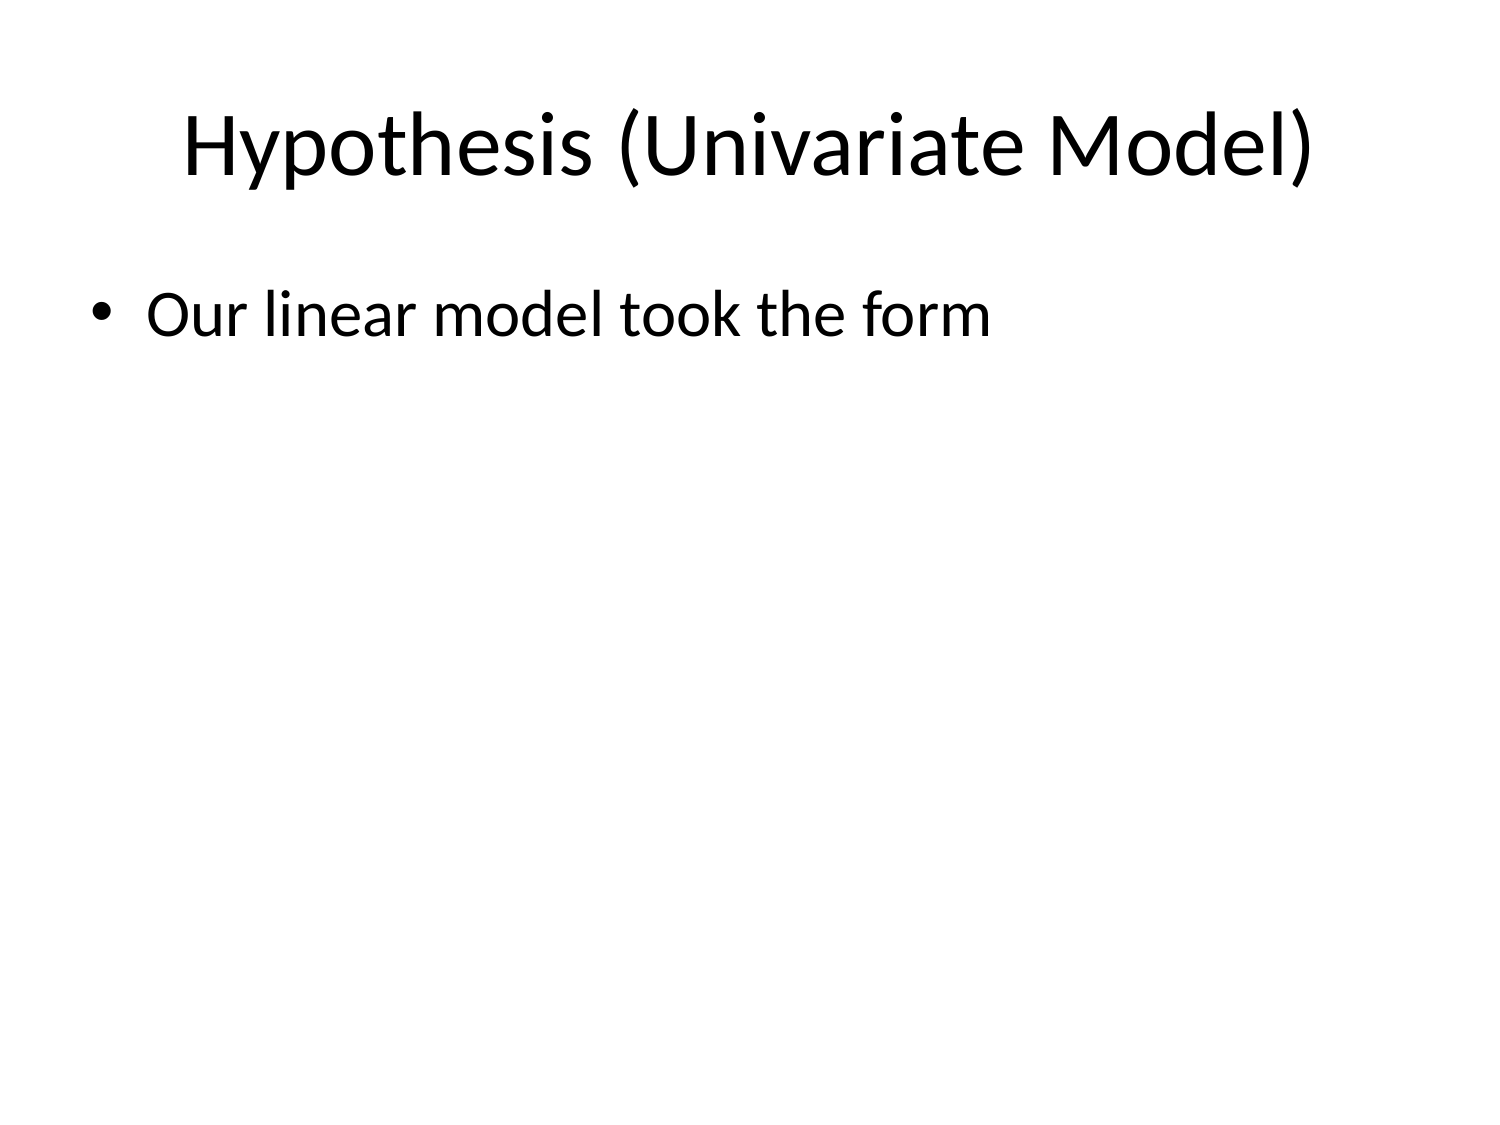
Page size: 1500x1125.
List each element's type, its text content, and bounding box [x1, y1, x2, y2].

title Hypothesis (Univariate Model) [75, 45, 1425, 233]
